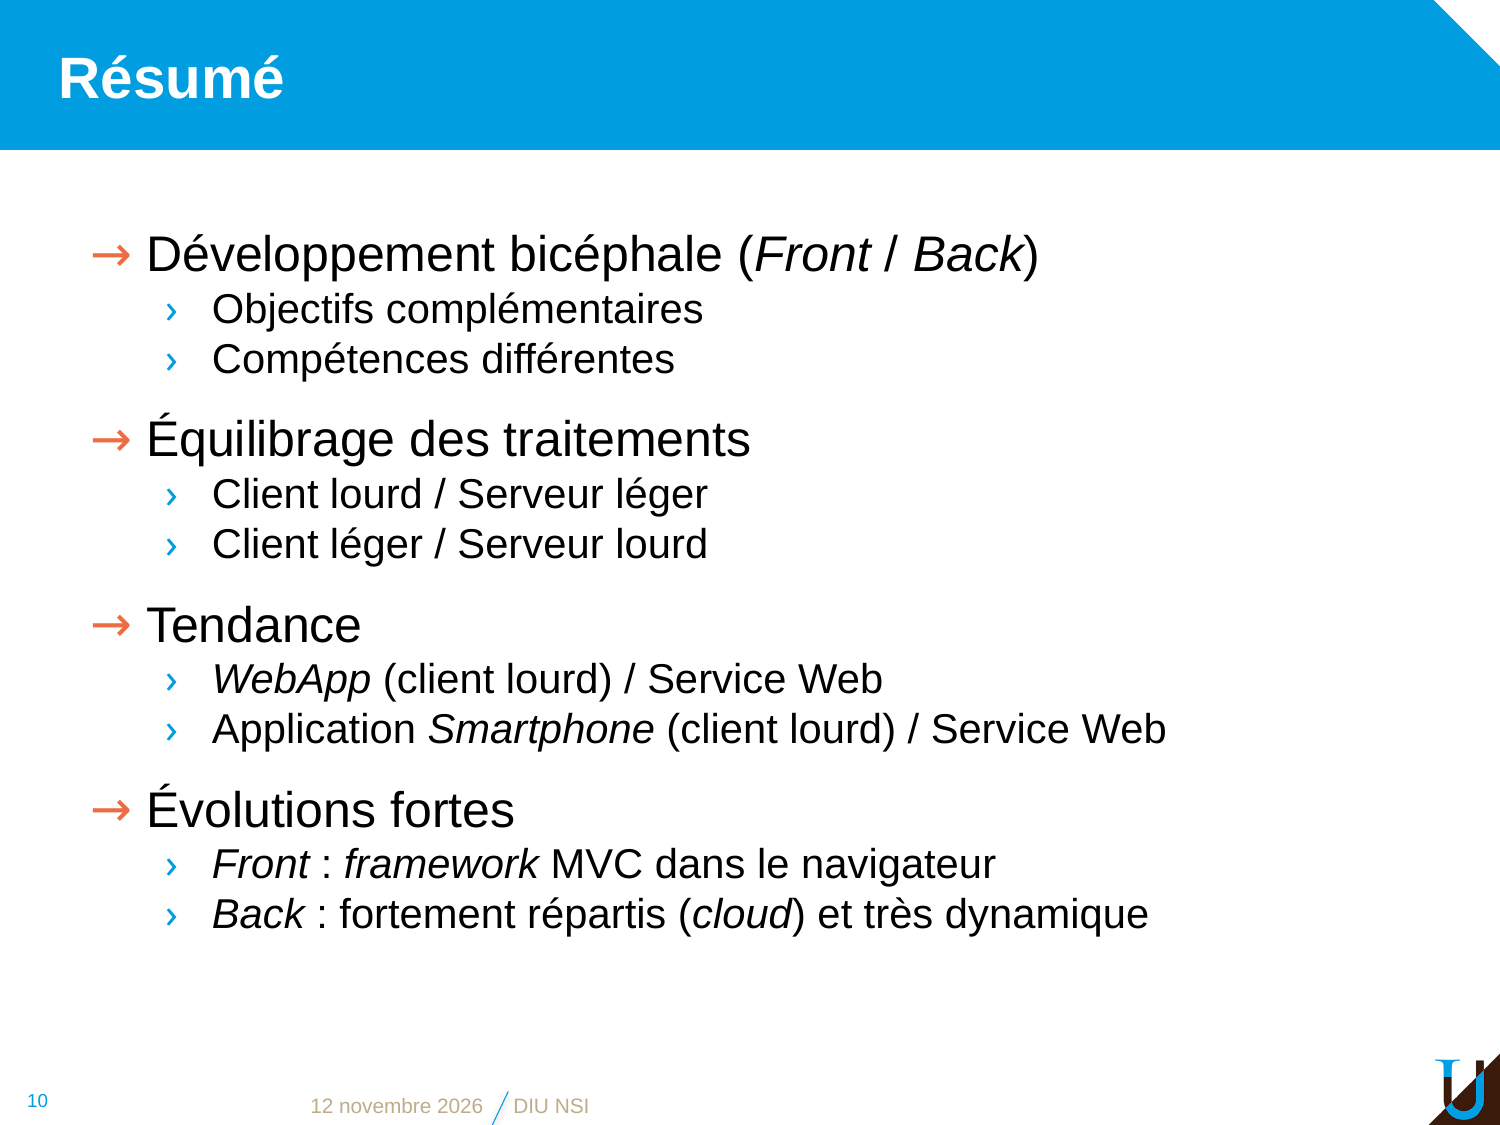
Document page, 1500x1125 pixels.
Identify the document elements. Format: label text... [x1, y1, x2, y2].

title Résumé [0, 0, 1425, 150]
footer DIU NSI [498, 1091, 1362, 1125]
list Développement bicéphale (Front / Back) Objectifs complémentaires Compétences différentes Équilibrage des traitements Client lourd / Serveur léger Client léger / Serveur lourd Tendance WebApp (client lourd) / Service Web Application Smartphone (client lourd) / Service Web Évolutions fortes Front : framework MVC dans le navigateur Back : fortement répartis (cloud) et très dynamique [75, 206, 1425, 1051]
slide_number 17 juin 2021 [147, 1091, 498, 1125]
picture [1425, 1050, 1500, 1125]
slide_number 10 [0, 1074, 75, 1125]
